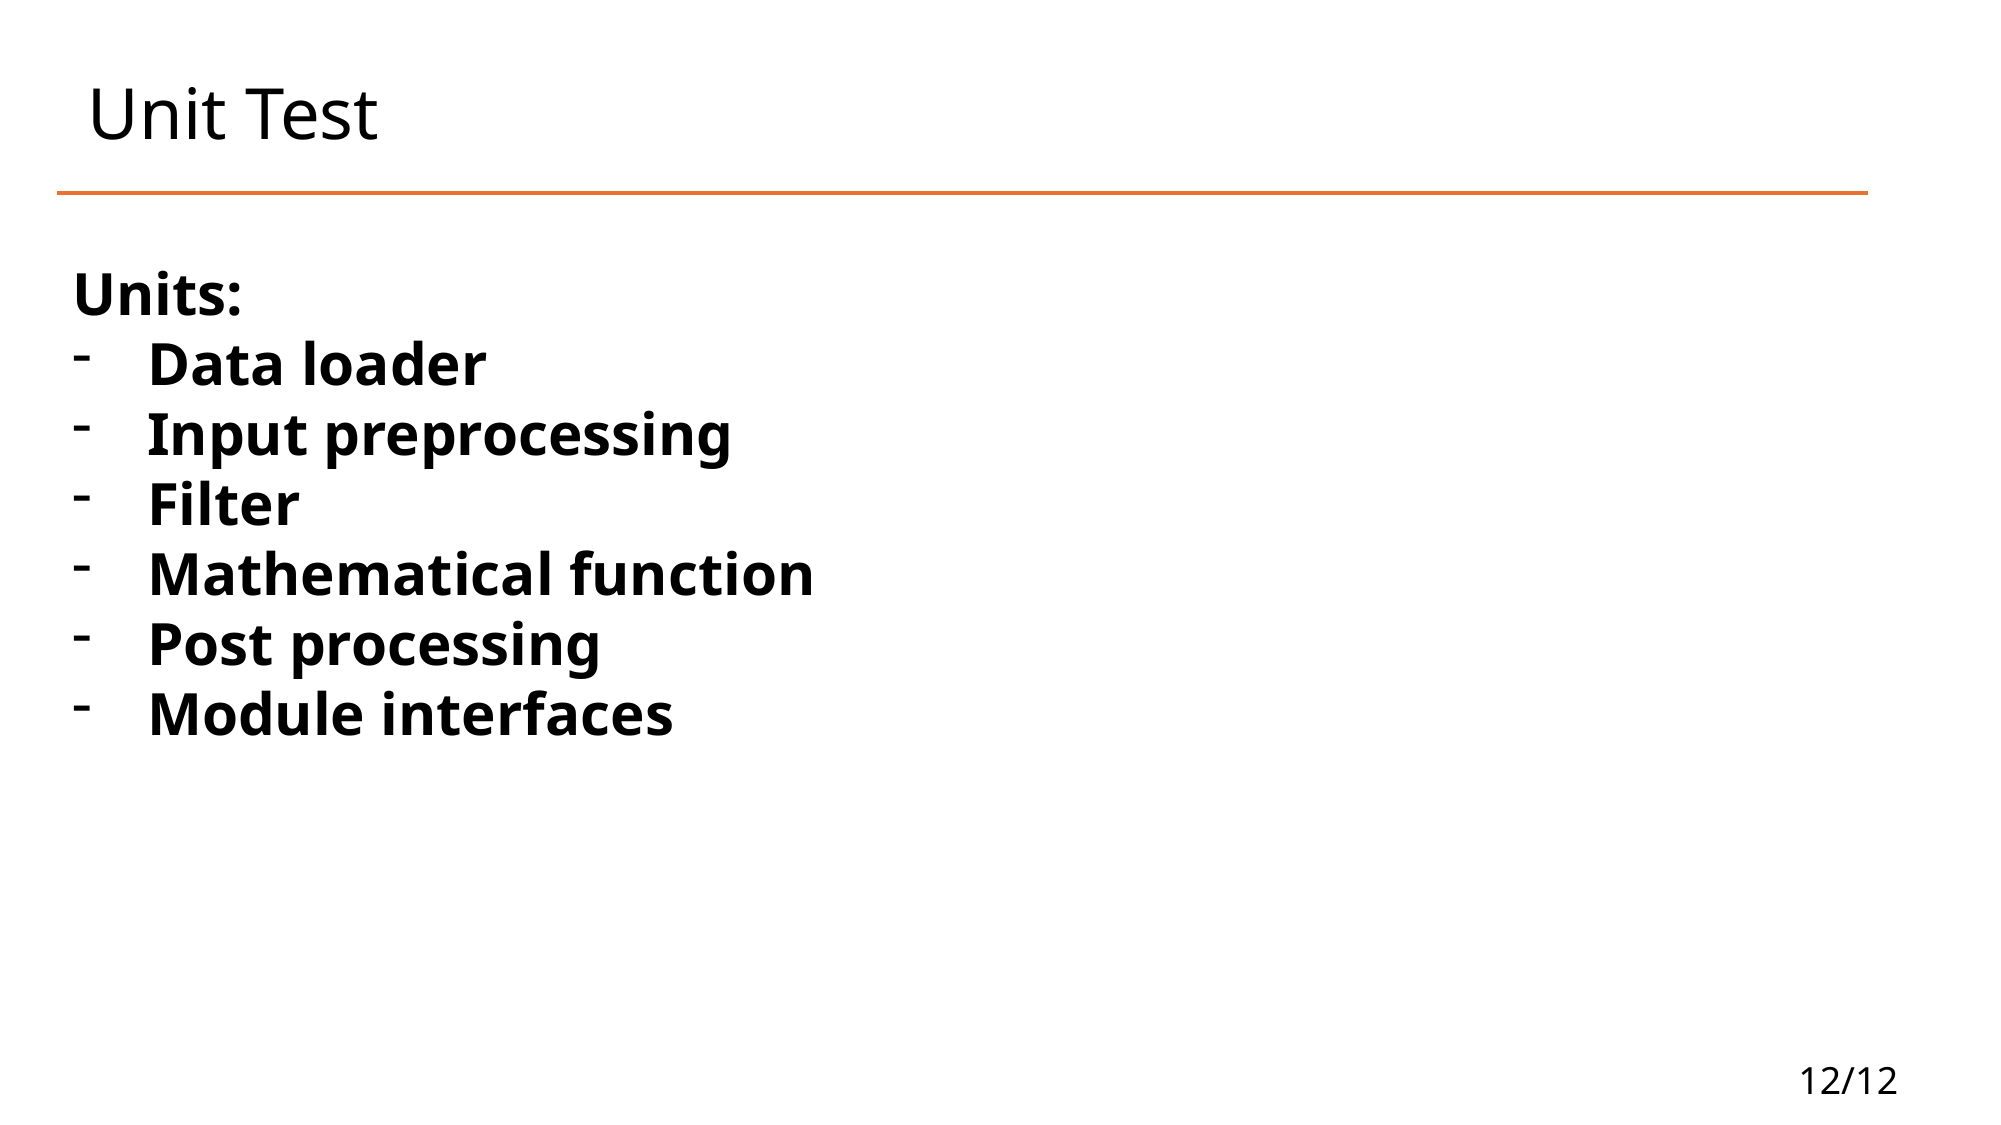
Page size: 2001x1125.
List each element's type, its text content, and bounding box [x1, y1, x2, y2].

text_box Units: Data loader Input preprocessing Filter Mathematical function Post processing Module interfaces [57, 249, 1868, 825]
text_box 12/12 [1783, 1049, 1914, 1109]
title Unit Test [72, 70, 1912, 163]
